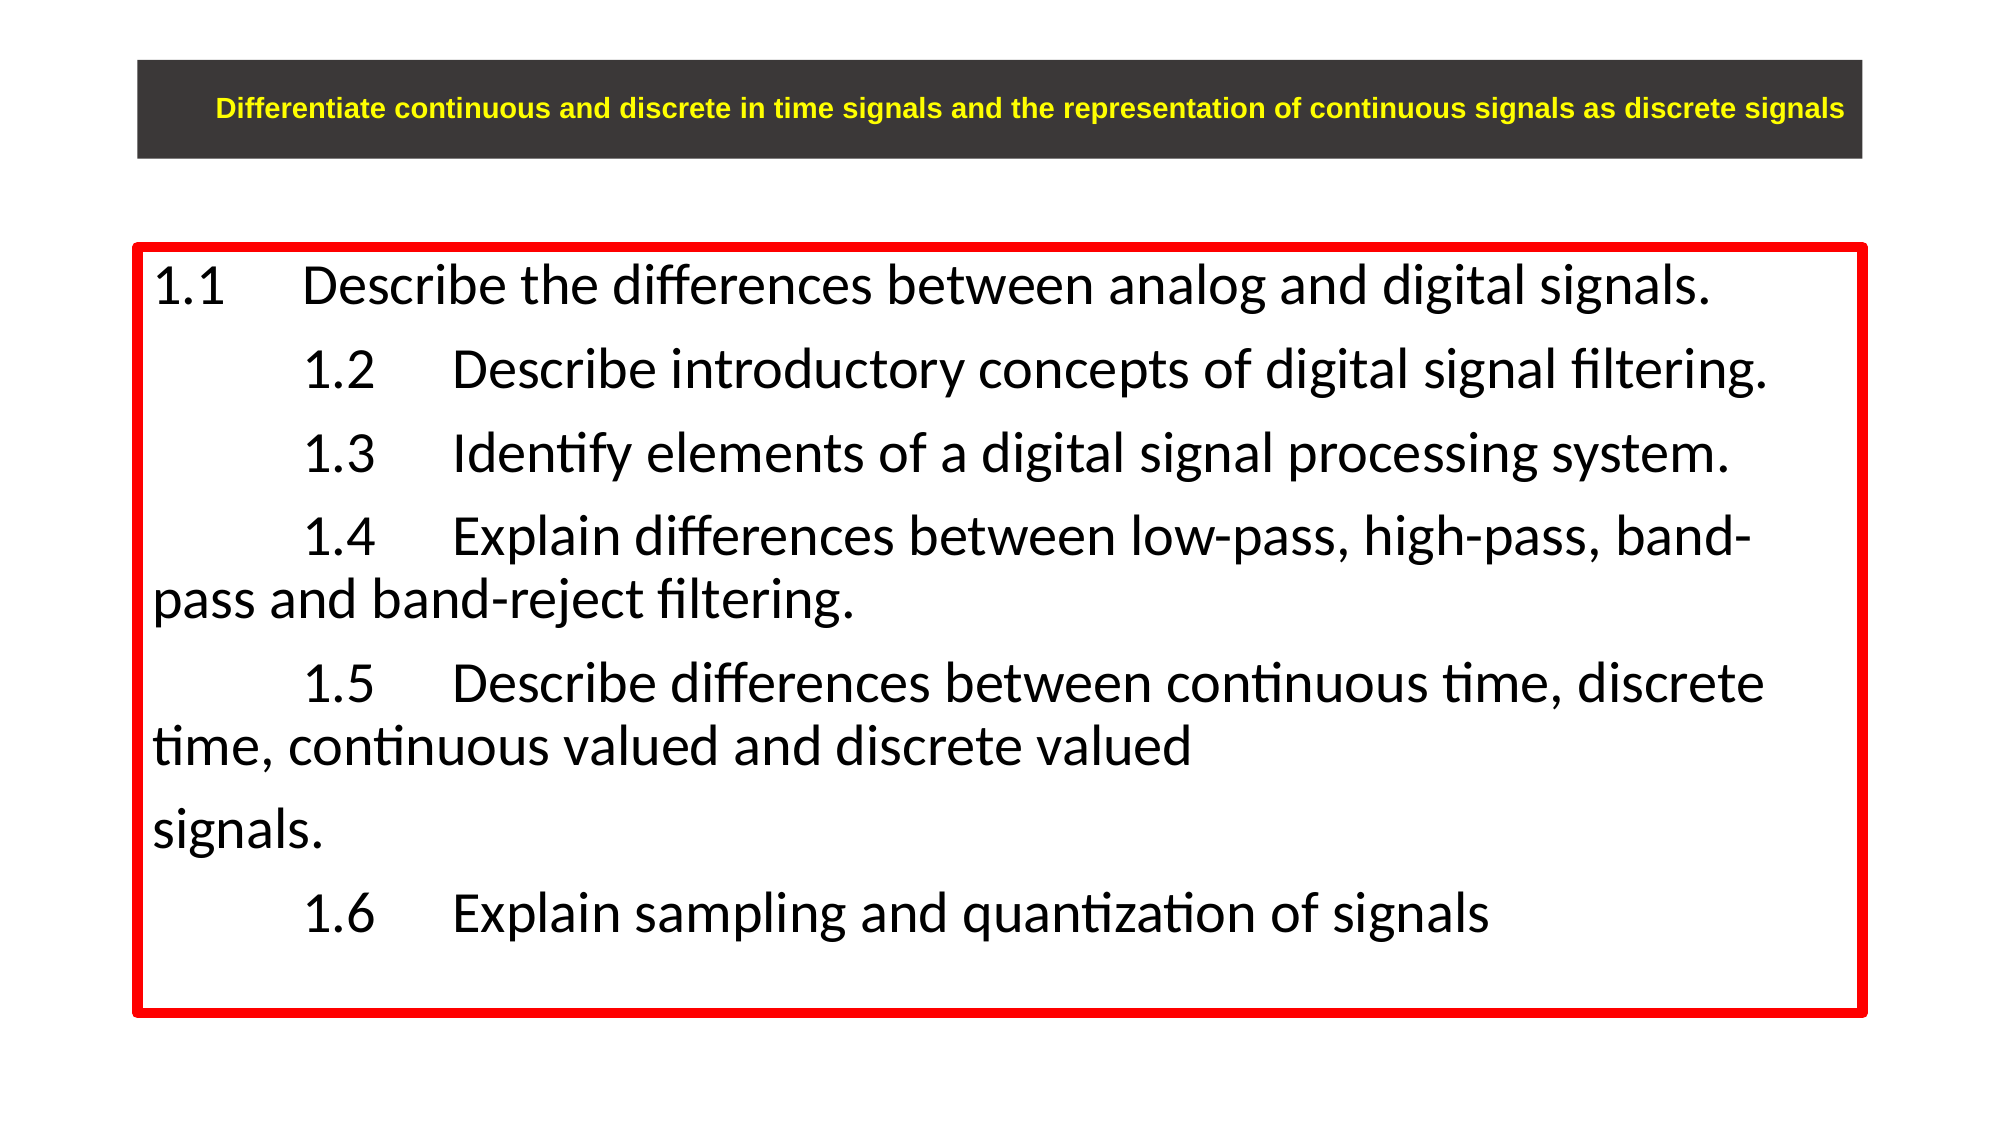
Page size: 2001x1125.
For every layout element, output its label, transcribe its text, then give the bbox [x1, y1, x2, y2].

list 1.1 Describe the differences between analog and digital signals. 1.2 Describe introductory concepts of digital signal filtering. 1.3 Identify elements of a digital signal processing system. 1.4 Explain differences between low-pass, high-pass, band-pass and band-reject filtering. 1.5 Describe differences between continuous time, discrete time, continuous valued and discrete valued signals. 1.6 Explain sampling and quantization of signals [137, 247, 1863, 1014]
title Differentiate continuous and discrete in time signals and the representation of continuous signals as discrete signals [137, 59, 1863, 159]
